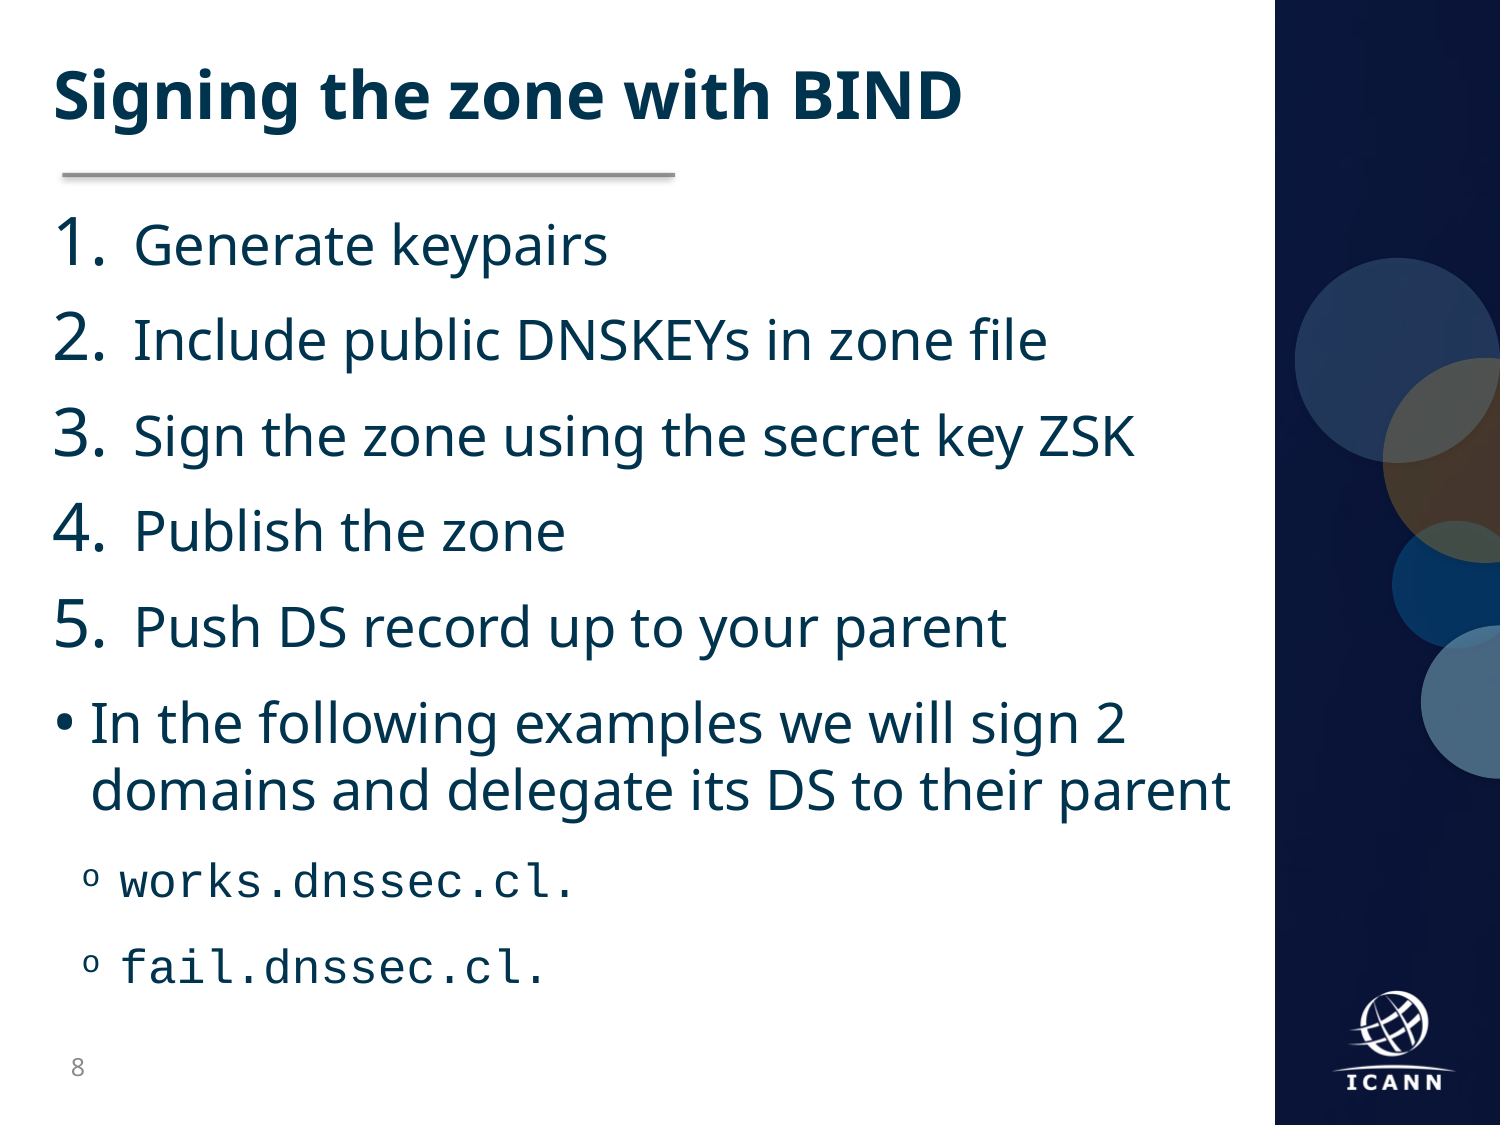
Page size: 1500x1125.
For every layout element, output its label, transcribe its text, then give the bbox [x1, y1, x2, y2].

slide_number 8 [24, 1037, 100, 1100]
picture [1275, 0, 1500, 1125]
list Signing the zone with BIND [24, 50, 1250, 150]
list Generate keypairs Include public DNSKEYs in zone file Sign the zone using the secret key ZSK Publish the zone Push DS record up to your parent In the following examples we will sign 2 domains and delegate its DS to their parent works.dnssec.cl. fail.dnssec.cl. [24, 206, 1250, 1038]
